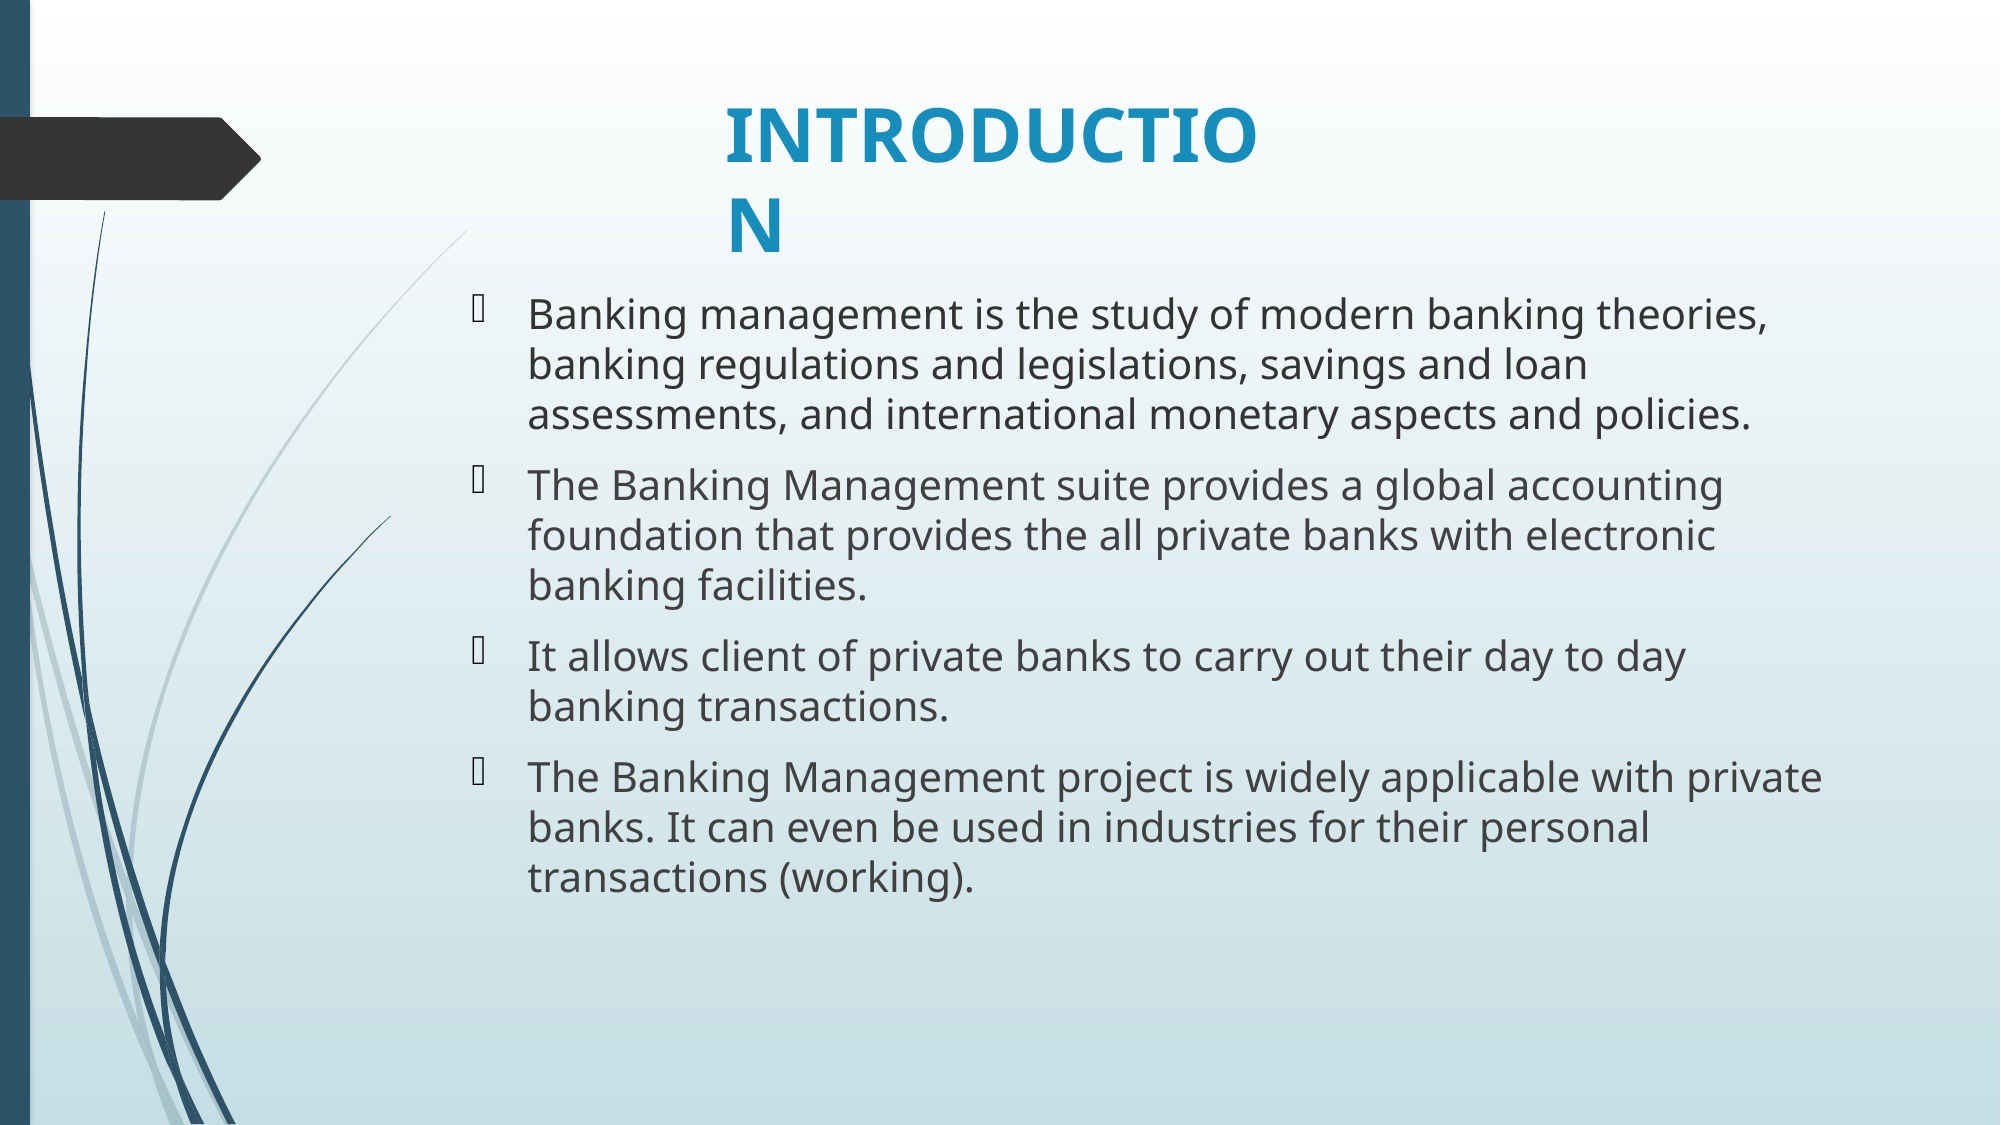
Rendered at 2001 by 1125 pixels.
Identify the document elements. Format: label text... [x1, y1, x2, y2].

list Banking management is the study of modern banking theories, banking regulations and legislations, savings and loan assessments, and international monetary aspects and policies. The Banking Management suite provides a global accounting foundation that provides the all private banks with electronic banking facilities. It allows client of private banks to carry out their day to day banking transactions. The Banking Management project is widely applicable with private banks. It can even be used in industries for their personal transactions (working). [456, 280, 1857, 1074]
title INTRODUCTION [710, 80, 1290, 241]
